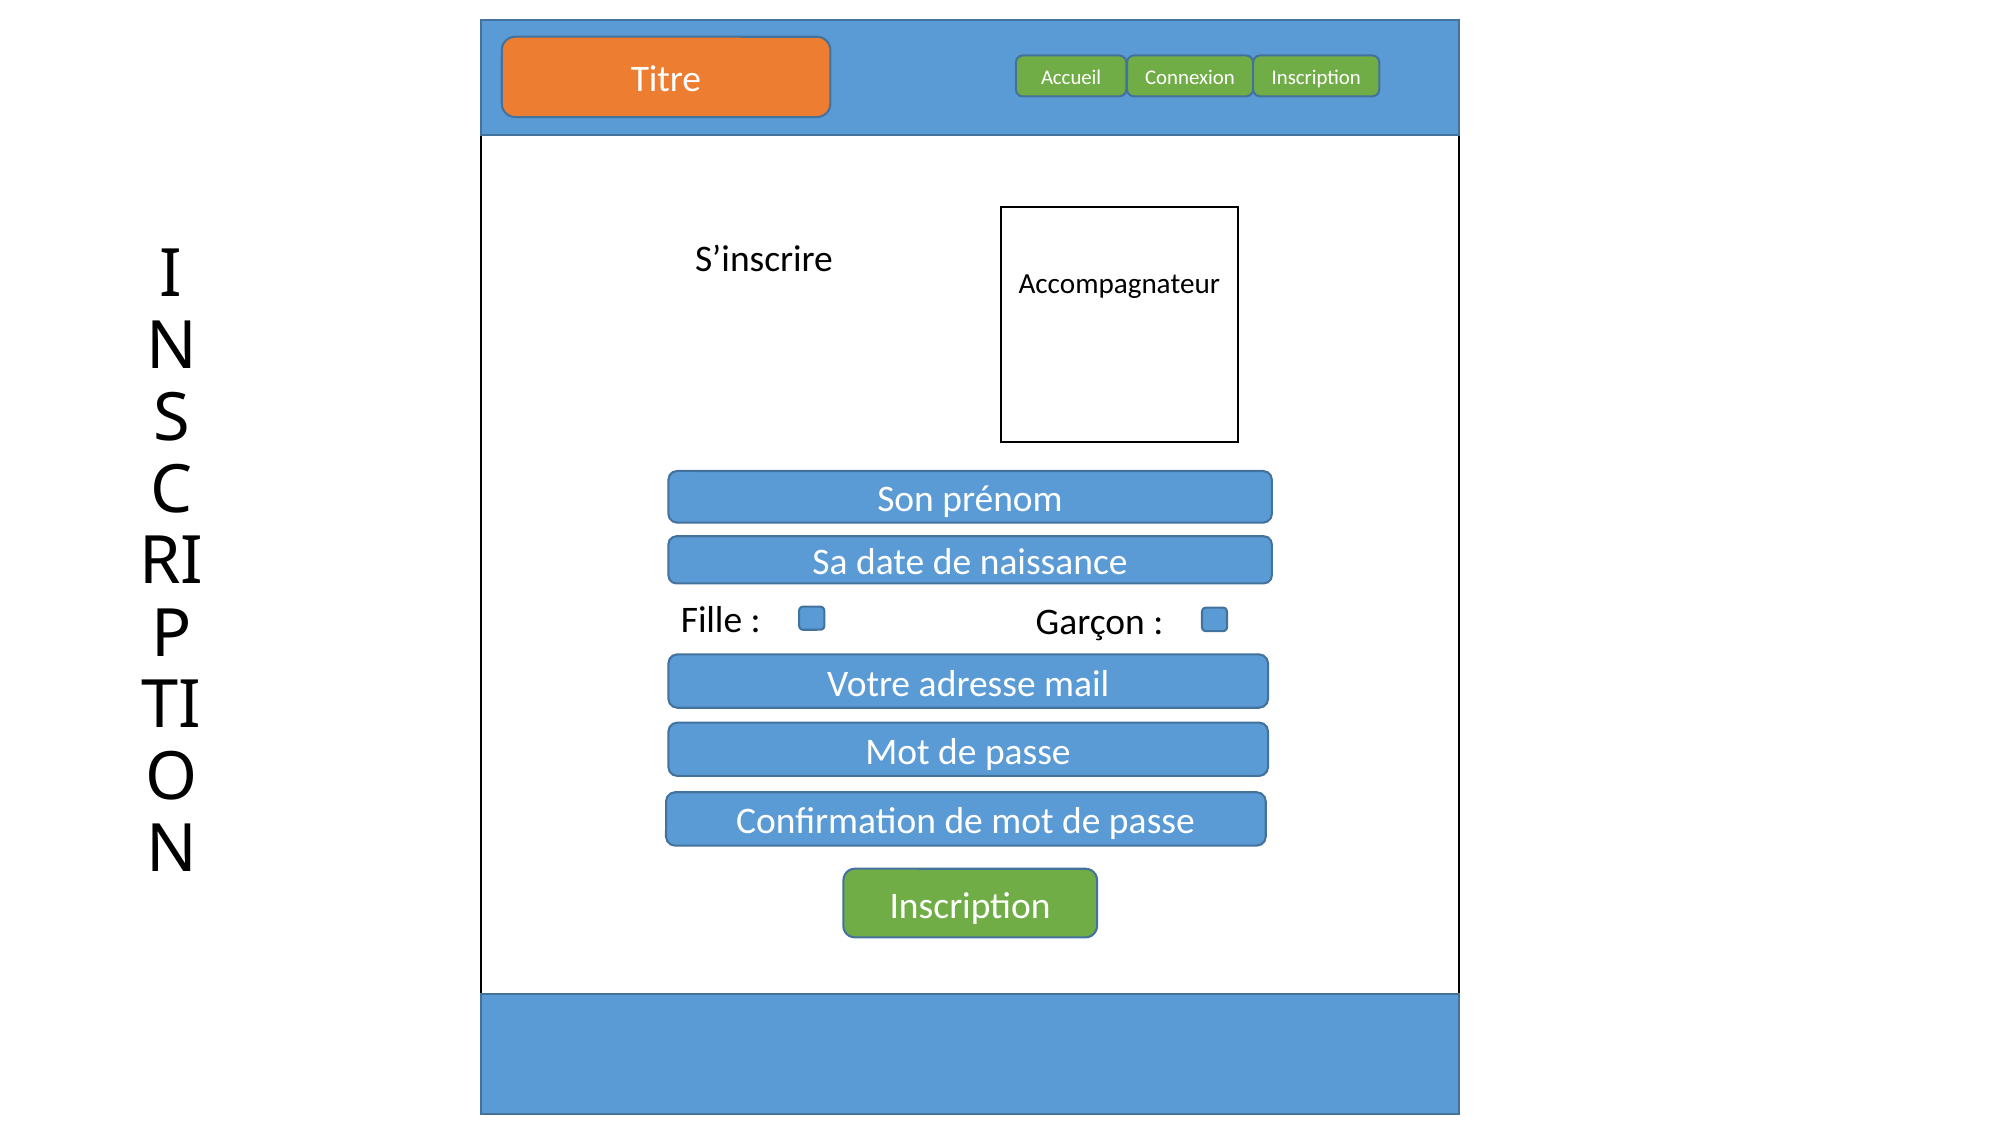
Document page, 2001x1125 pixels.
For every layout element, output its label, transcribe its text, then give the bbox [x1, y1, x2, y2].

text_box [1200, 606, 1229, 633]
text_box [480, 136, 1460, 993]
text_box Accueil [1014, 54, 1126, 98]
text_box Inscription [842, 867, 1099, 939]
text_box Sa date de naissance [667, 535, 1273, 585]
text_box Son prénom [667, 469, 1273, 524]
text_box Inscription [1252, 54, 1381, 98]
text_box Garçon : [1020, 589, 1190, 650]
text_box Mot de passe [667, 721, 1270, 777]
text_box [480, 993, 1460, 1115]
text_box [480, 19, 1460, 136]
text_box S’inscrire [613, 227, 915, 287]
title INSCRIPTION [122, 0, 221, 1125]
text_box [1000, 307, 1239, 443]
text_box Fille : [666, 587, 802, 648]
text_box [802, 605, 826, 631]
text_box Confirmation de mot de passe [664, 791, 1267, 847]
text_box Titre [500, 35, 832, 119]
text_box [1000, 206, 1239, 257]
text_box Connexion [1125, 54, 1253, 98]
text_box Accompagnateur [1000, 257, 1239, 307]
text_box Votre adresse mail [667, 653, 1270, 709]
